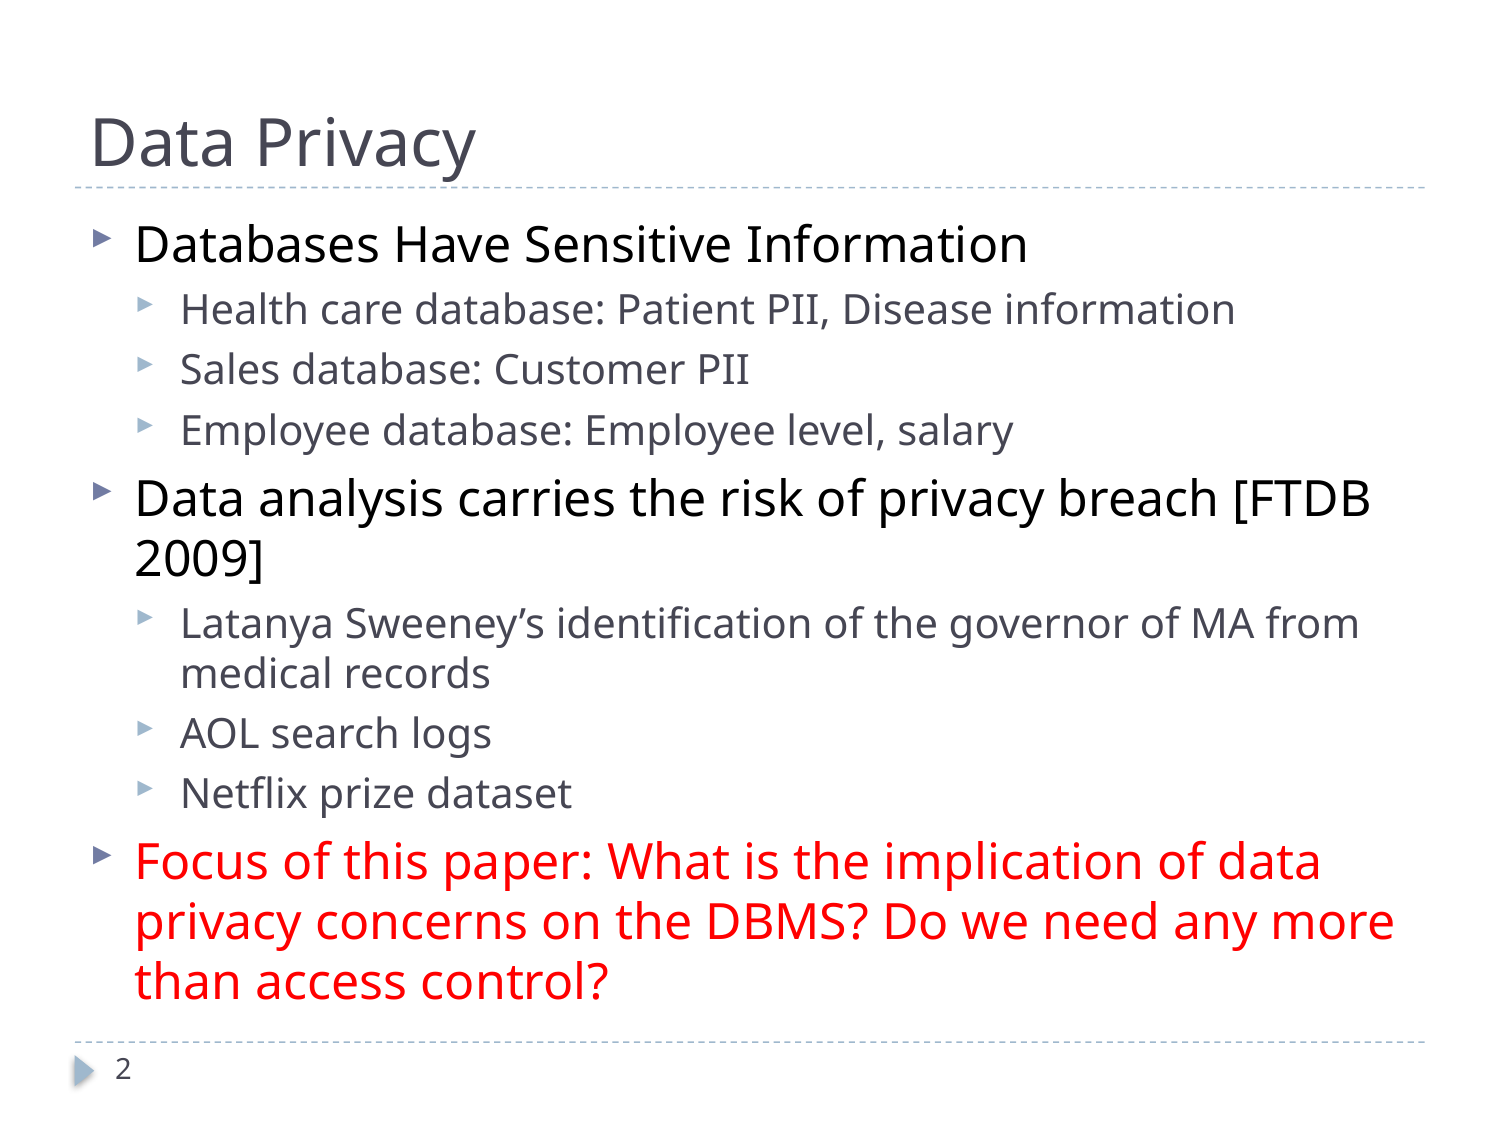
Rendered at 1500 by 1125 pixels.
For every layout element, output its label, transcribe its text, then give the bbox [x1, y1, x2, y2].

list Databases Have Sensitive Information Health care database: Patient PII, Disease information Sales database: Customer PII Employee database: Employee level, salary Data analysis carries the risk of privacy breach [FTDB 2009] Latanya Sweeney’s identification of the governor of MA from medical records AOL search logs Netflix prize dataset Focus of this paper: What is the implication of data privacy concerns on the DBMS? Do we need any more than access control? [75, 174, 1425, 1063]
slide_number 2 [100, 1042, 426, 1103]
title Data Privacy [75, 24, 1425, 174]
